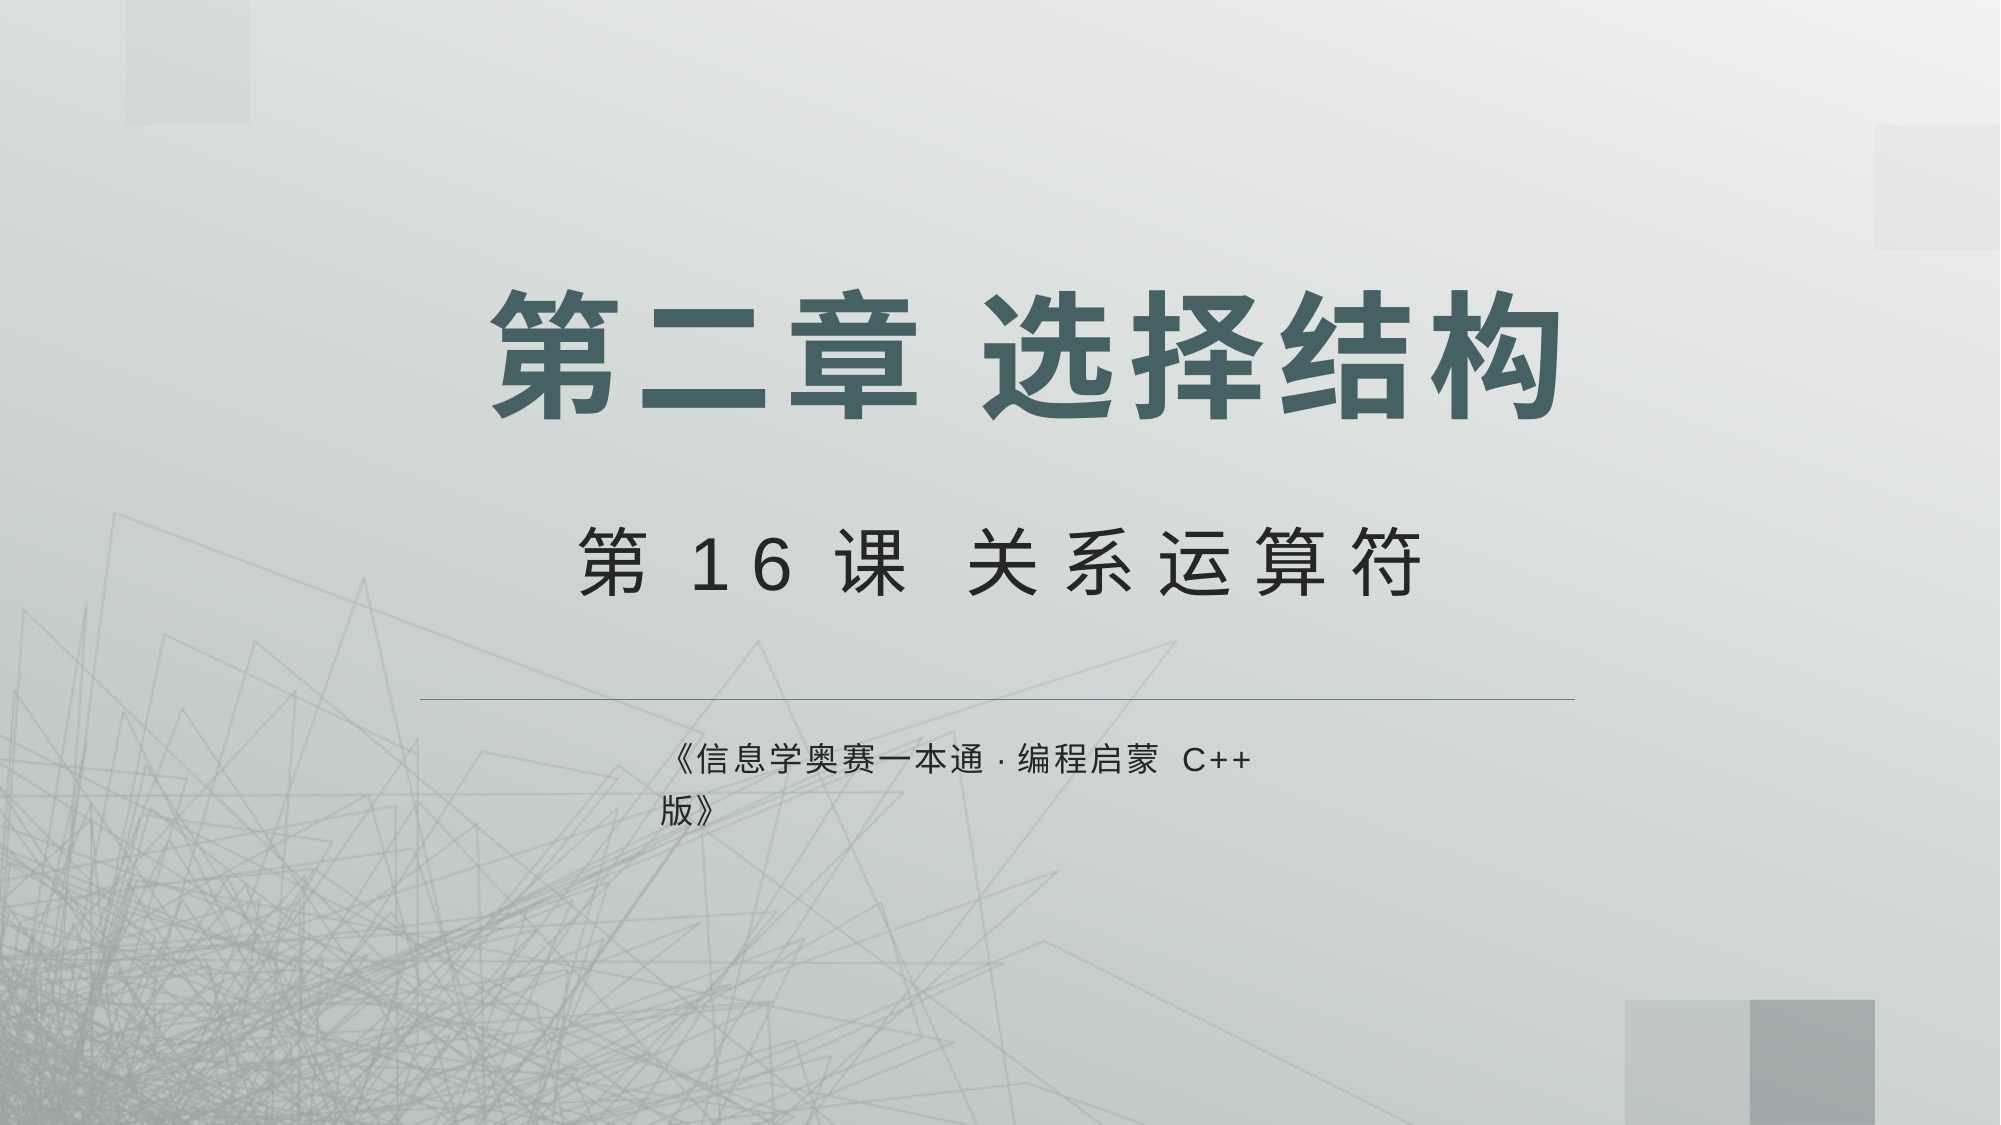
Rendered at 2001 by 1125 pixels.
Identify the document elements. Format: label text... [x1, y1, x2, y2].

picture [0, 512, 1413, 1125]
list 第16课 关系运算符 [359, 480, 1641, 681]
text_box 《信息学奥赛一本通·编程启蒙 C++版》 [645, 719, 1333, 787]
title 第二章 选择结构 [386, 213, 1667, 443]
